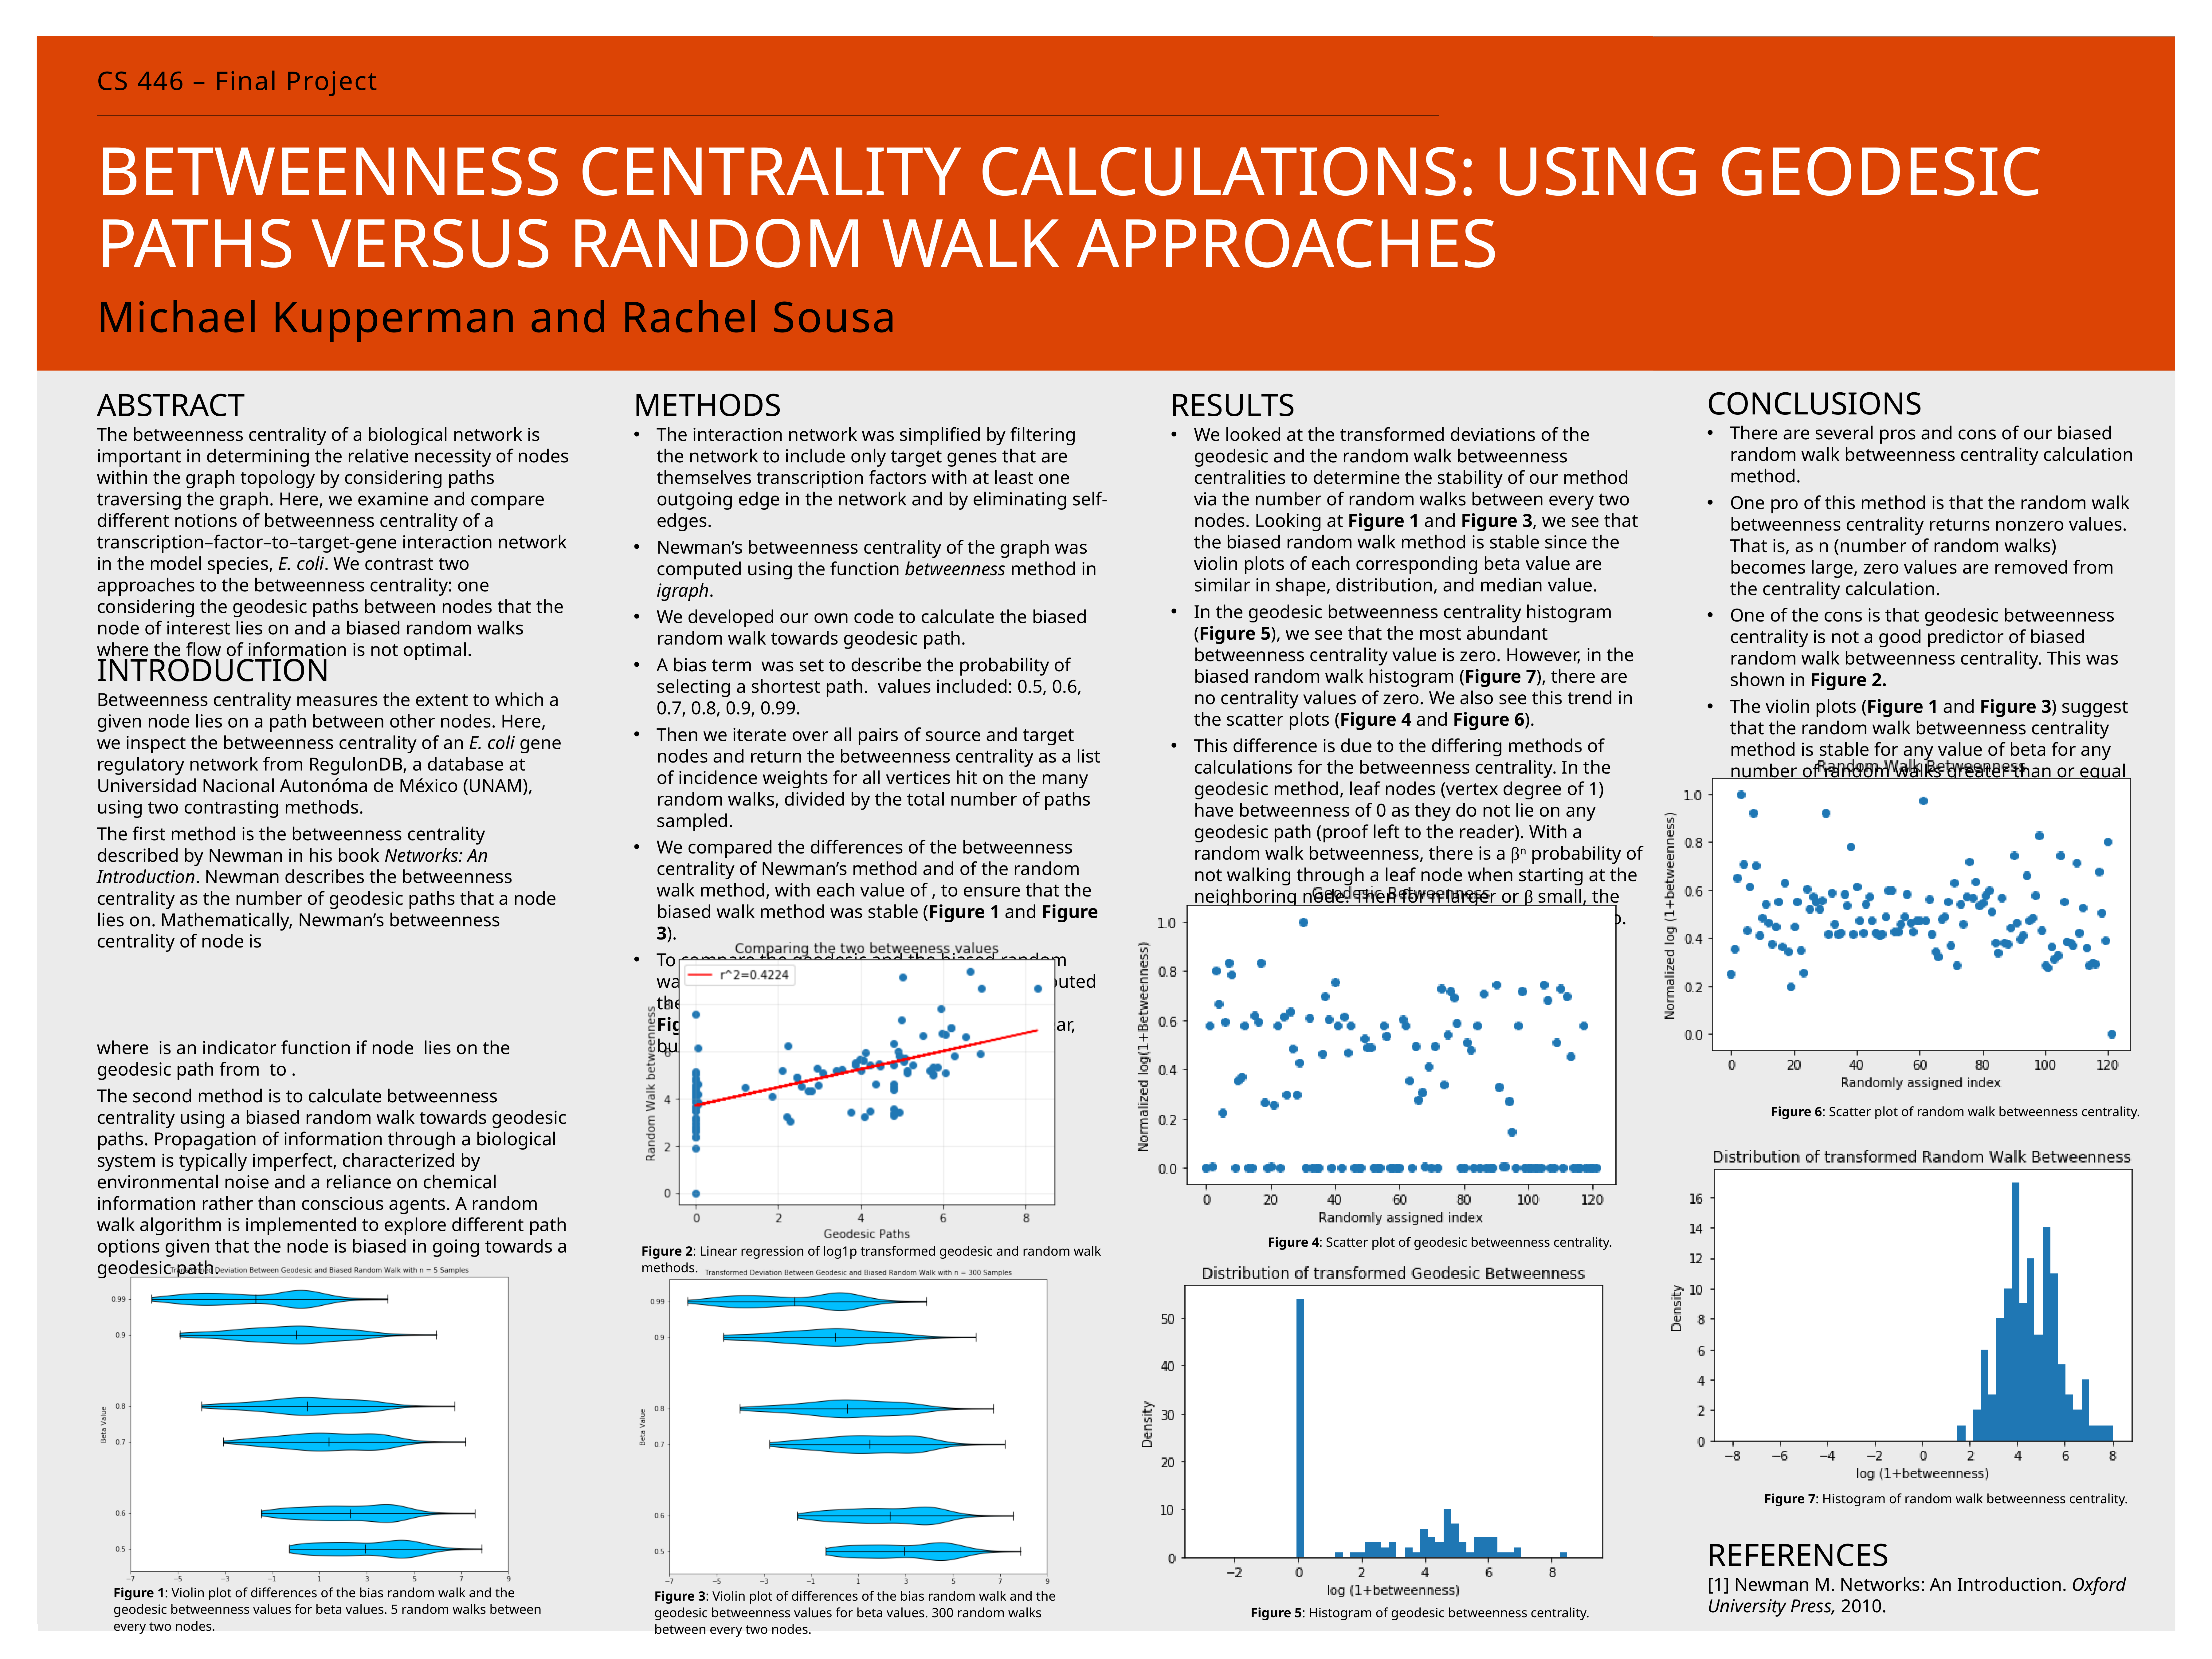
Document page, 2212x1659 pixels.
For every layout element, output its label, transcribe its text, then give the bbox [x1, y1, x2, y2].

picture [640, 935, 1063, 1248]
text_box [37, 36, 2175, 371]
text_box Figure 2: Linear regression of log1p transformed geodesic and random walk methods. [641, 1241, 1105, 1275]
text_box Figure 6: Scatter plot of random walk betweenness centrality. [1771, 1102, 2205, 1119]
text_box Figure 5: Histogram of geodesic betweenness centrality. [1250, 1603, 1685, 1620]
picture [636, 1265, 1054, 1590]
text_box Abstract [96, 390, 571, 423]
text_box Figure 1: Violin plot of differences of the bias random walk and the geodesic betweenness values for beta values. 5 random walks between every two nodes. [113, 1583, 548, 1634]
text_box [38, 371, 2175, 1631]
list CS 446 – Final Project [97, 68, 1618, 96]
picture [1130, 877, 1624, 1233]
subtitle Michael Kupperman and Rachel Sousa [97, 285, 1618, 359]
picture [1133, 1258, 1610, 1605]
text_box Figure 4: Scatter plot of geodesic betweenness centrality. [1268, 1233, 1663, 1249]
text_box Introduction [96, 655, 571, 688]
text_box Figure 7: Histogram of random walk betweenness centrality. [1764, 1489, 2199, 1506]
text_box The betweenness centrality of a biological network is important in determining the relative necessity of nodes within the graph topology by considering paths traversing the graph. Here, we examine and compare different notions of betweenness centrality of a transcription–factor–to–target-gene interaction network in the model species, E. coli. We contrast two approaches to the betweenness centrality: one considering the geodesic paths between nodes that the node of interest lies on and a biased random walks where the flow of information is not optimal. [96, 423, 571, 655]
picture [97, 1263, 515, 1588]
text_box Figure 3: Violin plot of differences of the bias random walk and the geodesic betweenness values for beta values. 300 random walks between every two nodes. [654, 1586, 1089, 1637]
text_box Results [1170, 390, 1645, 423]
text_box References [1707, 1539, 2182, 1573]
title Betweenness Centrality Calculations: using Geodesic Paths versus random walk approaches [97, 138, 2136, 216]
text_box [1] Newman M. Networks: An Introduction. Oxford University Press, 2010. [1708, 1573, 2183, 1616]
text_box There are several pros and cons of our biased random walk betweenness centrality calculation method. One pro of this method is that the random walk betweenness centrality returns nonzero values. That is, as n (number of random walks) becomes large, zero values are removed from the centrality calculation. One of the cons is that geodesic betweenness centrality is not a good predictor of biased random walk betweenness centrality. This was shown in Figure 2. The violin plots (Figure 1 and Figure 3) suggest that the random walk betweenness centrality method is stable for any value of beta for any number of random walks greater than or equal to five. [1707, 422, 2136, 751]
text_box Methods [633, 390, 1108, 423]
text_box Conclusions [1707, 388, 2136, 422]
picture [1657, 751, 2139, 1097]
picture [1663, 1141, 2140, 1488]
text_box We looked at the transformed deviations of the geodesic and the random walk betweenness centralities to determine the stability of our method via the number of random walks between every two nodes. Looking at Figure 1 and Figure 3, we see that the biased random walk method is stable since the violin plots of each corresponding beta value are similar in shape, distribution, and median value. In the geodesic betweenness centrality histogram (Figure 5), we see that the most abundant betweenness centrality value is zero. However, in the biased random walk histogram (Figure 7), there are no centrality values of zero. We also see this trend in the scatter plots (Figure 4 and Figure 6). This difference is due to the differing methods of calculations for the betweenness centrality. In the geodesic method, leaf nodes (vertex degree of 1) have betweenness of 0 as they do not lie on any geodesic path (proof left to the reader). With a random walk betweenness, there is a βn probability of not walking through a leaf node when starting at the neighboring node. Then for n larger or β small, the average betweenness for the leaf nodes is nonzero. [1171, 423, 1646, 928]
